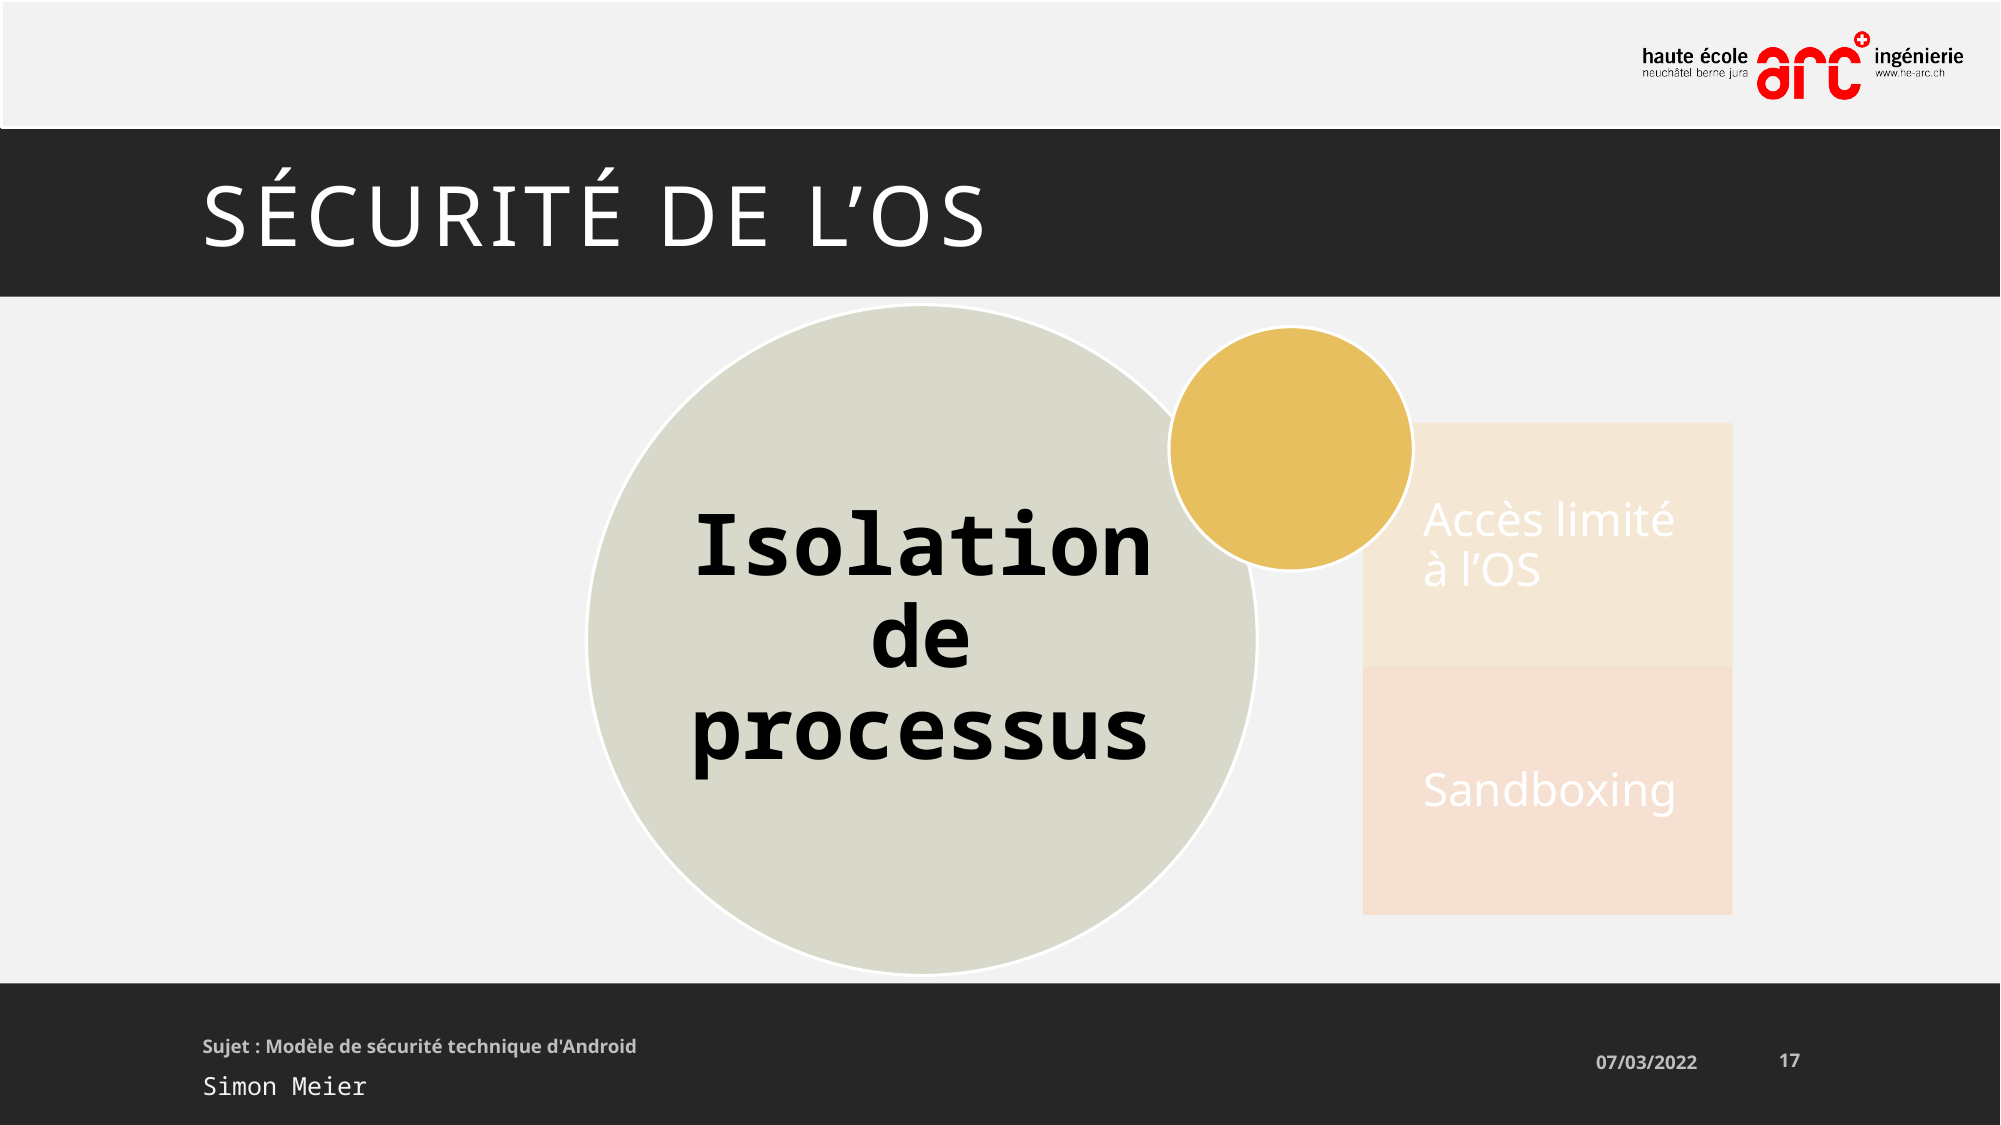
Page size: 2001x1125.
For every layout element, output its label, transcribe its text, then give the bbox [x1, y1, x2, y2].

text_box Simon Meier [187, 1062, 1189, 1108]
picture [1642, 31, 1963, 101]
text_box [1009, 326, 1891, 915]
text_box [0, 0, 2000, 129]
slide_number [1449, 1031, 1713, 1092]
footer Sujet : Modèle de sécurité technique d'Android [187, 1015, 1425, 1076]
title Sécurité de l’os [187, 148, 1816, 279]
text_box [0, 296, 2000, 984]
slide_number 17 [1725, 1031, 1816, 1092]
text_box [418, 304, 1426, 976]
